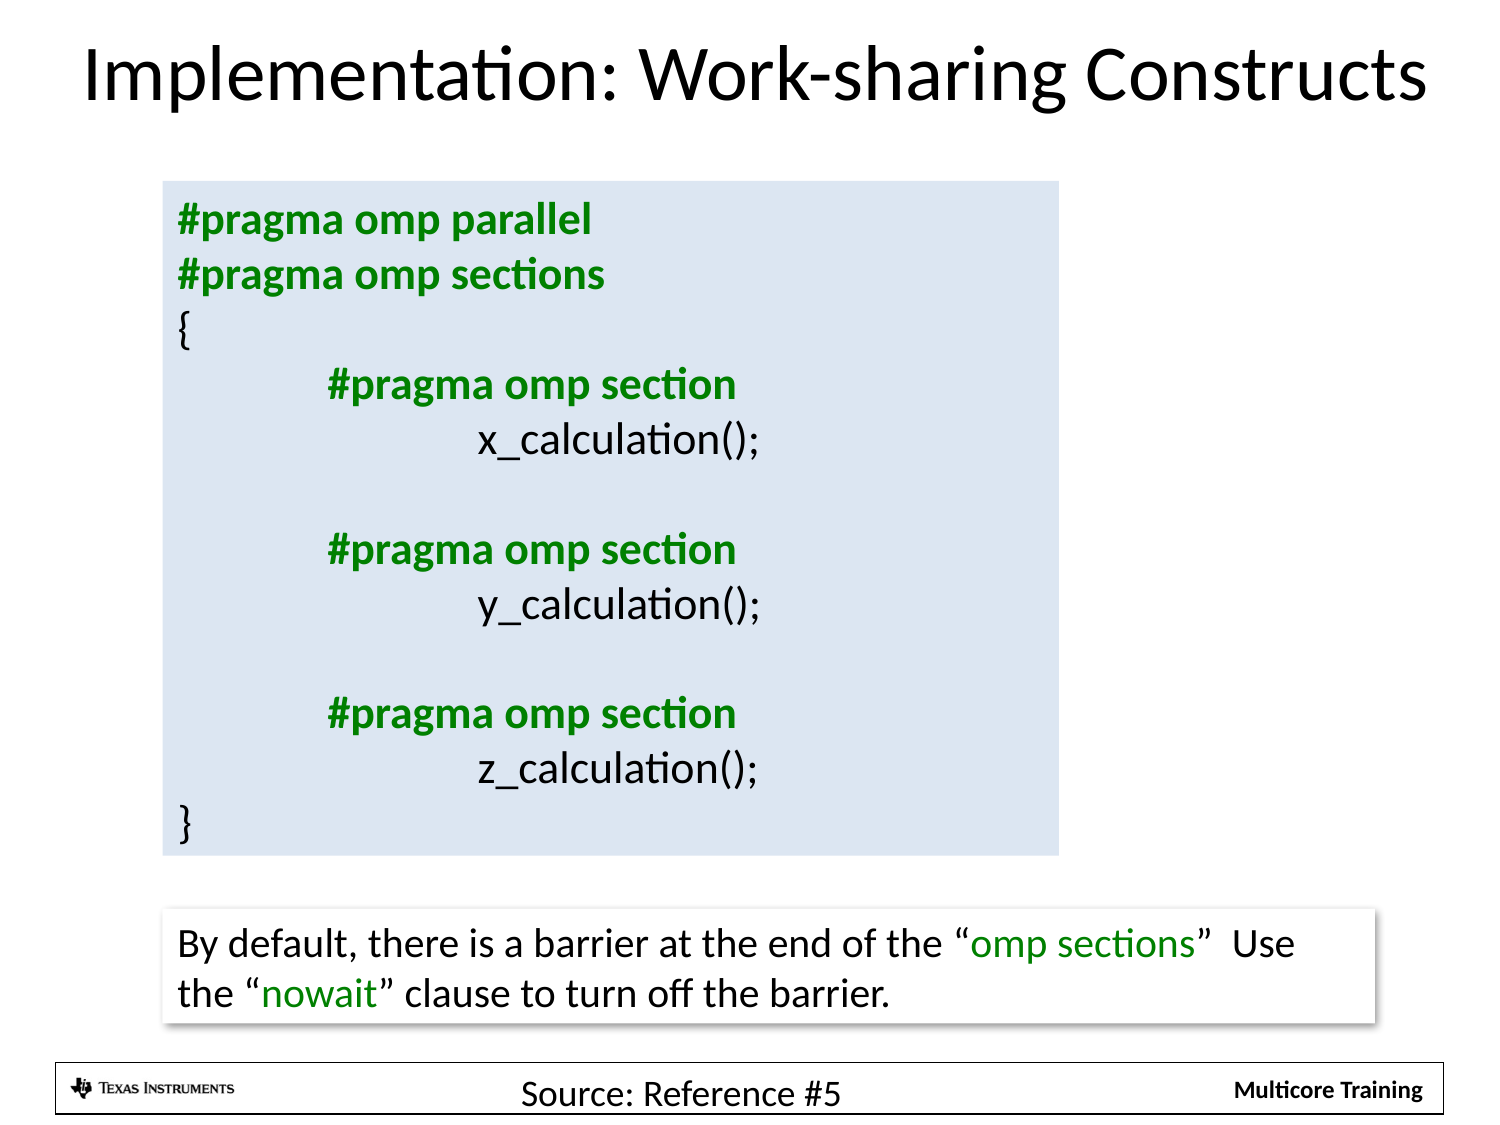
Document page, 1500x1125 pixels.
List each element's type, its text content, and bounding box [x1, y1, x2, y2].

picture [59, 1066, 245, 1110]
text_box Source: Reference #5 [506, 1061, 1017, 1122]
text_box #pragma omp parallel #pragma omp sections { #pragma omp section x_calculation(); #pragma omp section y_calculation(); #pragma omp section z_calculation(); } [162, 180, 1059, 856]
text_box By default, there is a barrier at the end of the “omp sections” Use the “nowait” clause to turn off the barrier. [162, 908, 1375, 1024]
title Implementation: Work-sharing Constructs [37, 12, 1476, 138]
